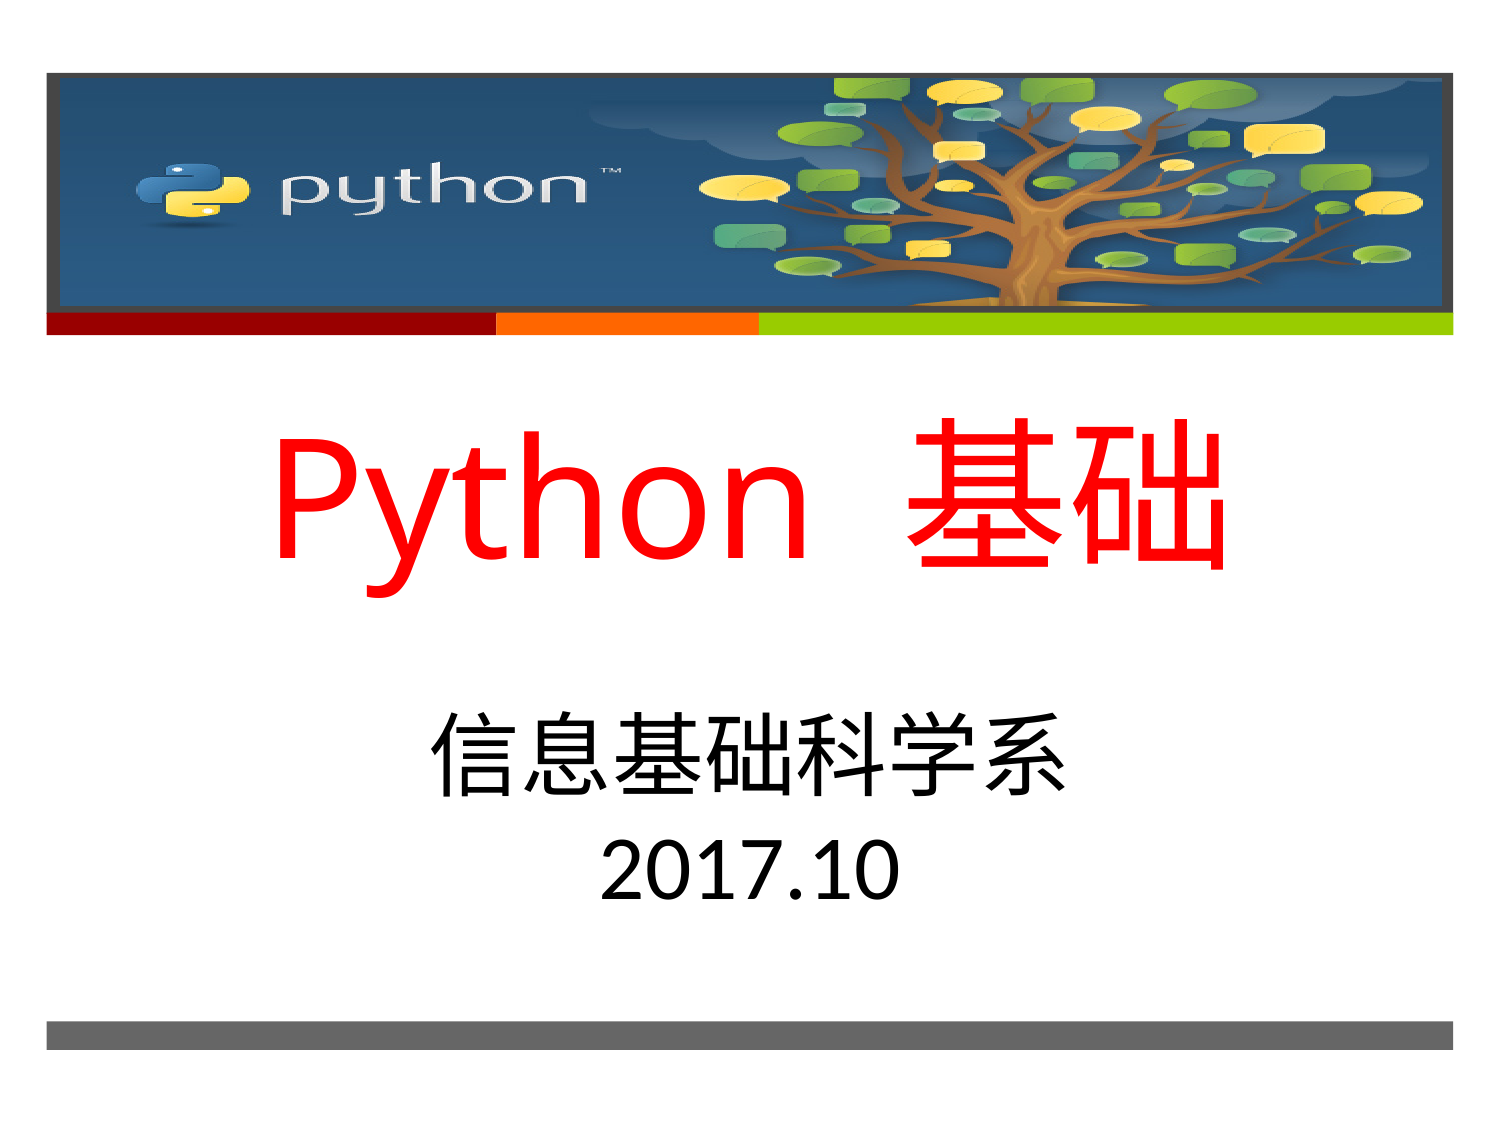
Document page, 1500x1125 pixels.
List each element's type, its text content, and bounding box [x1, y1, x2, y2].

title Python 基础 [109, 420, 1391, 600]
text_box 信息基础科学系 2017.10 [413, 690, 1087, 926]
picture [60, 78, 1443, 307]
